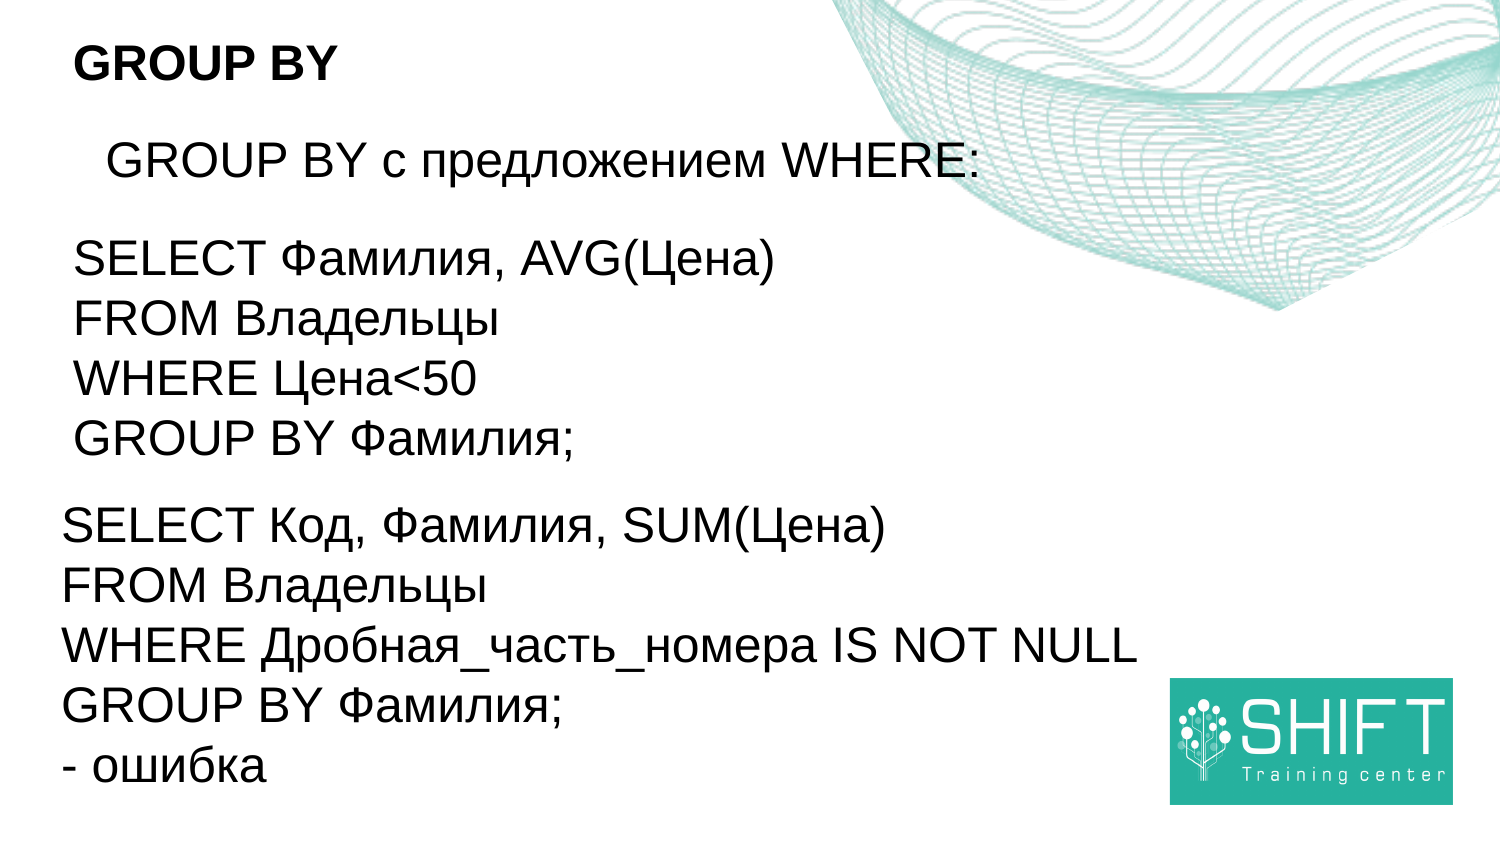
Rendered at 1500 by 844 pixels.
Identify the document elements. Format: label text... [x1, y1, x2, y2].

text_box GROUP BY [58, 22, 365, 98]
picture [1169, 678, 1453, 805]
text_box GROUP BY с предложением WHERE: [15, 120, 1110, 195]
text_box SELECT Фамилия, AVG(Цена) FROM Владельцы WHERE Цена<50 GROUP BY Фамилия; [58, 217, 847, 473]
text_box SELECT Код, Фамилия, SUM(Цена) FROM Владельцы WHERE Дробная_часть_номера IS NOT NULL GROUP BY Фамилия; - ошибка [46, 484, 1374, 800]
